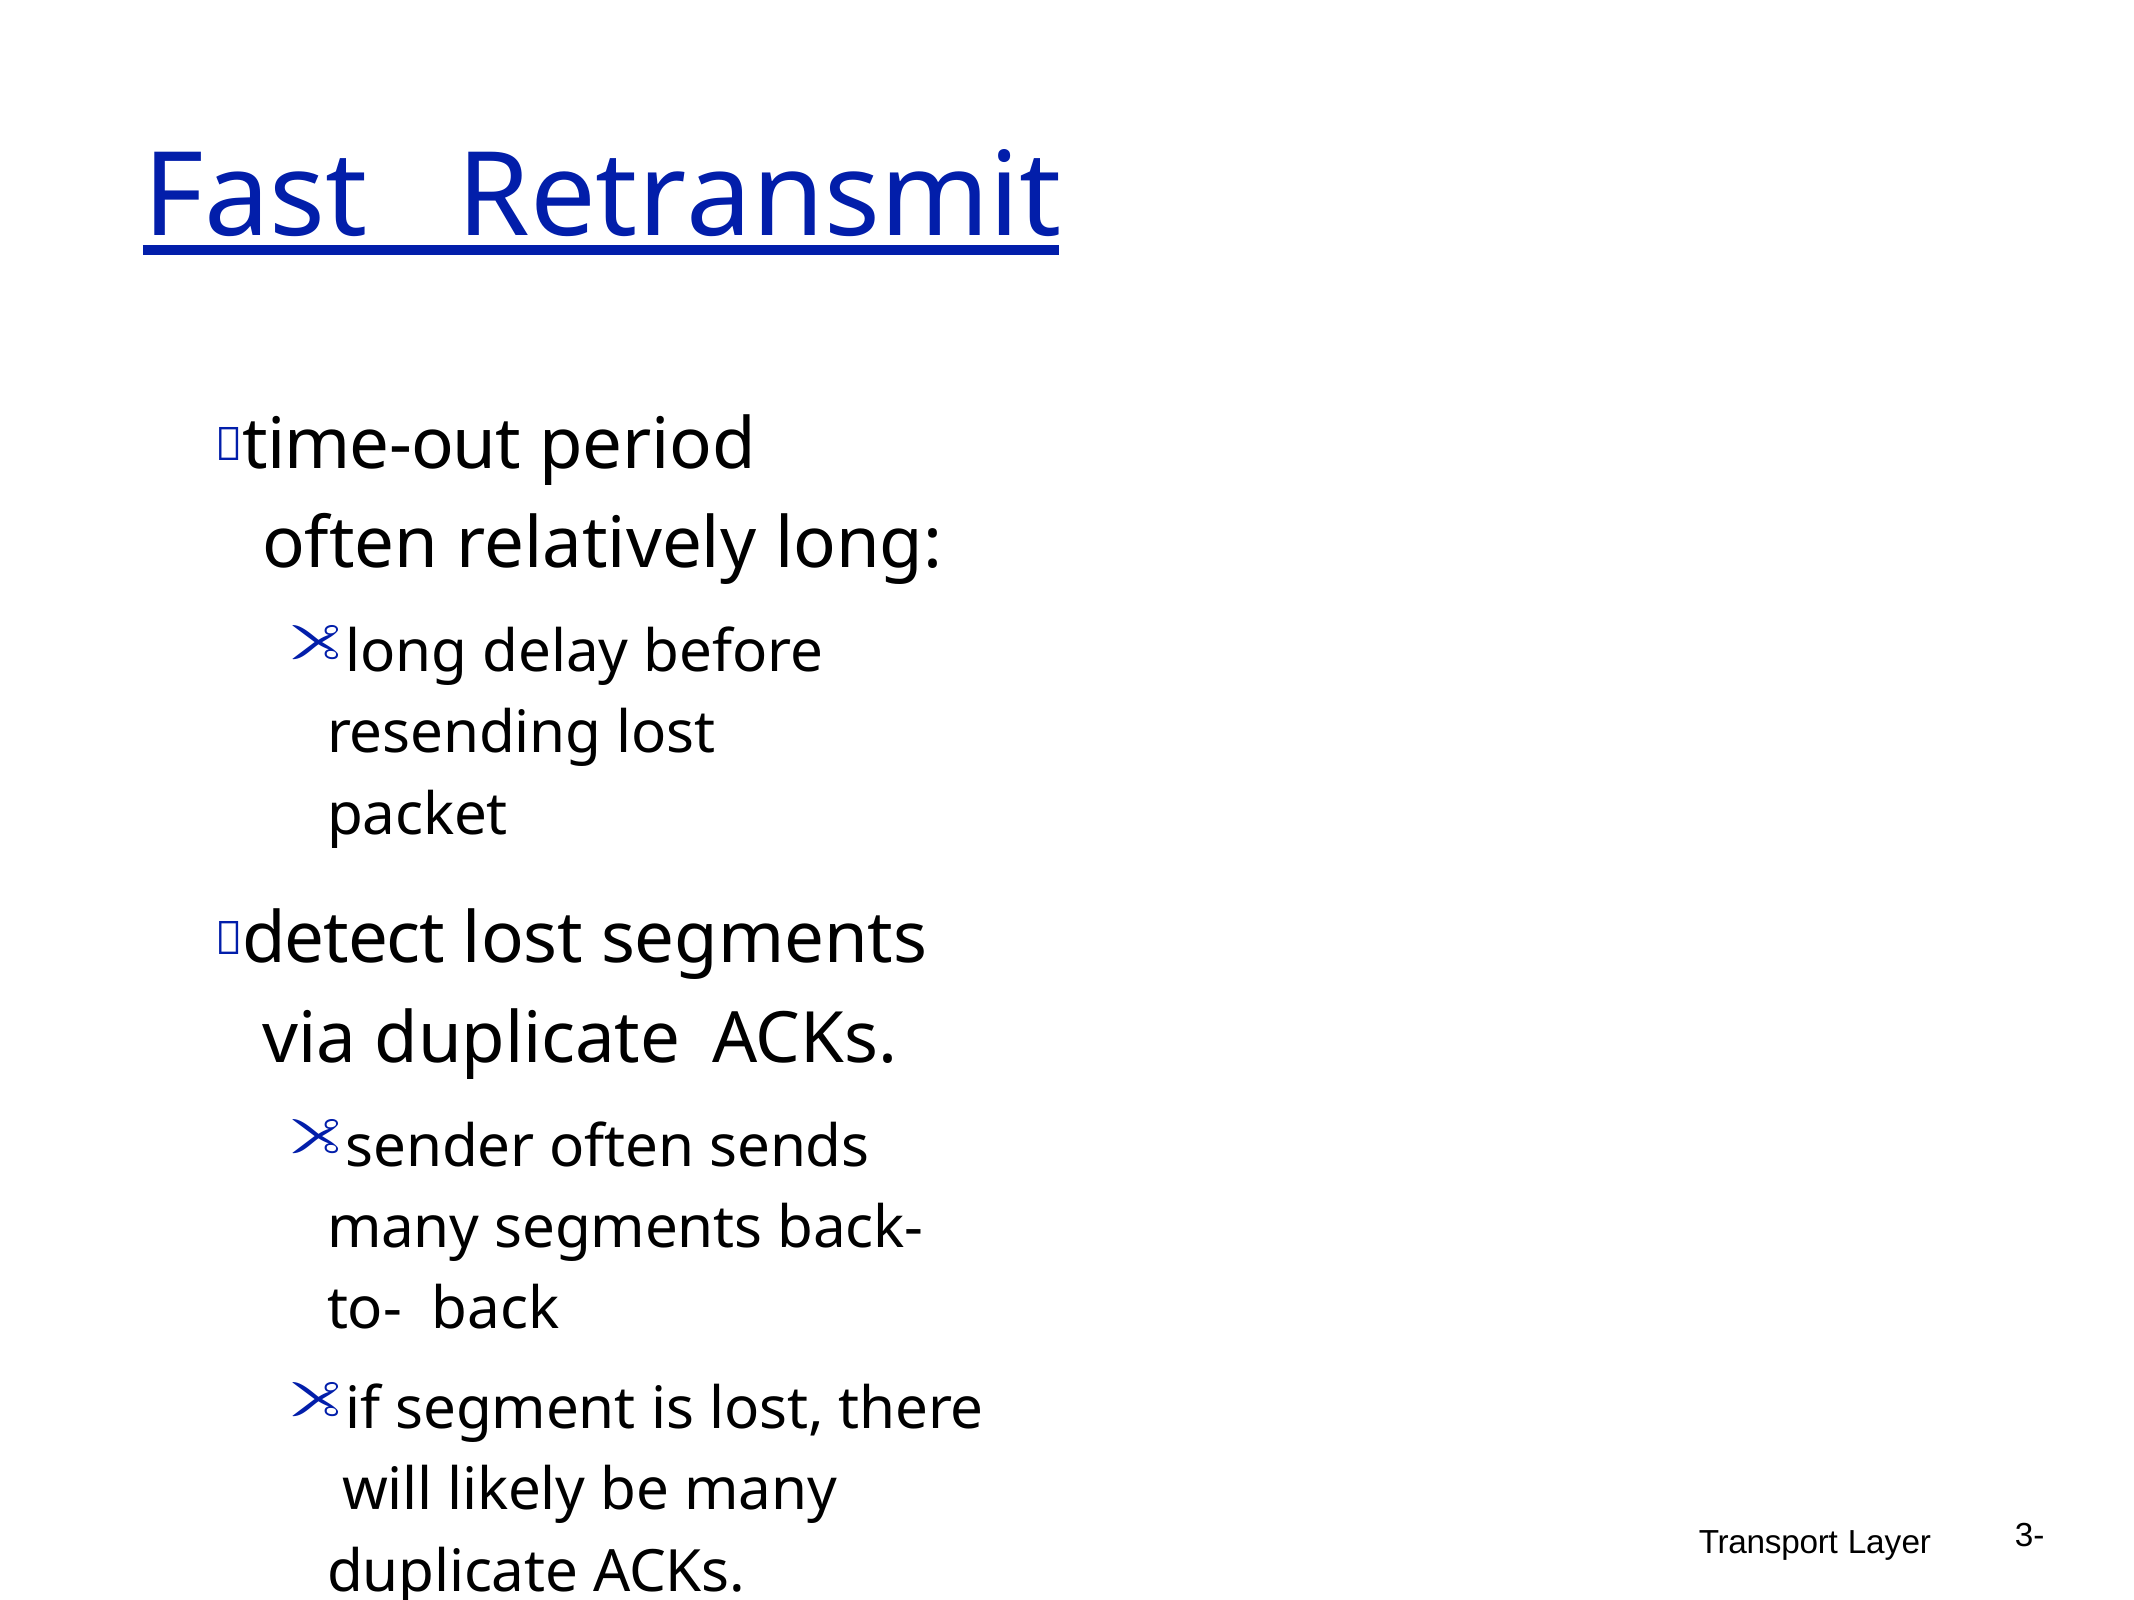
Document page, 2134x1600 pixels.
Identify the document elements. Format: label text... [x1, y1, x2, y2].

title Fast Retransmit [141, 116, 1063, 386]
text_box time-out period often relatively long: long delay before resending lost packet detect lost segments via duplicate ACKs. sender often sends many segments back-to- back if segment is lost, there will likely be many duplicate ACKs. [208, 372, 993, 1600]
footer 3- [2012, 1514, 2047, 1600]
slide_number Transport Layer [1696, 1520, 1938, 1600]
